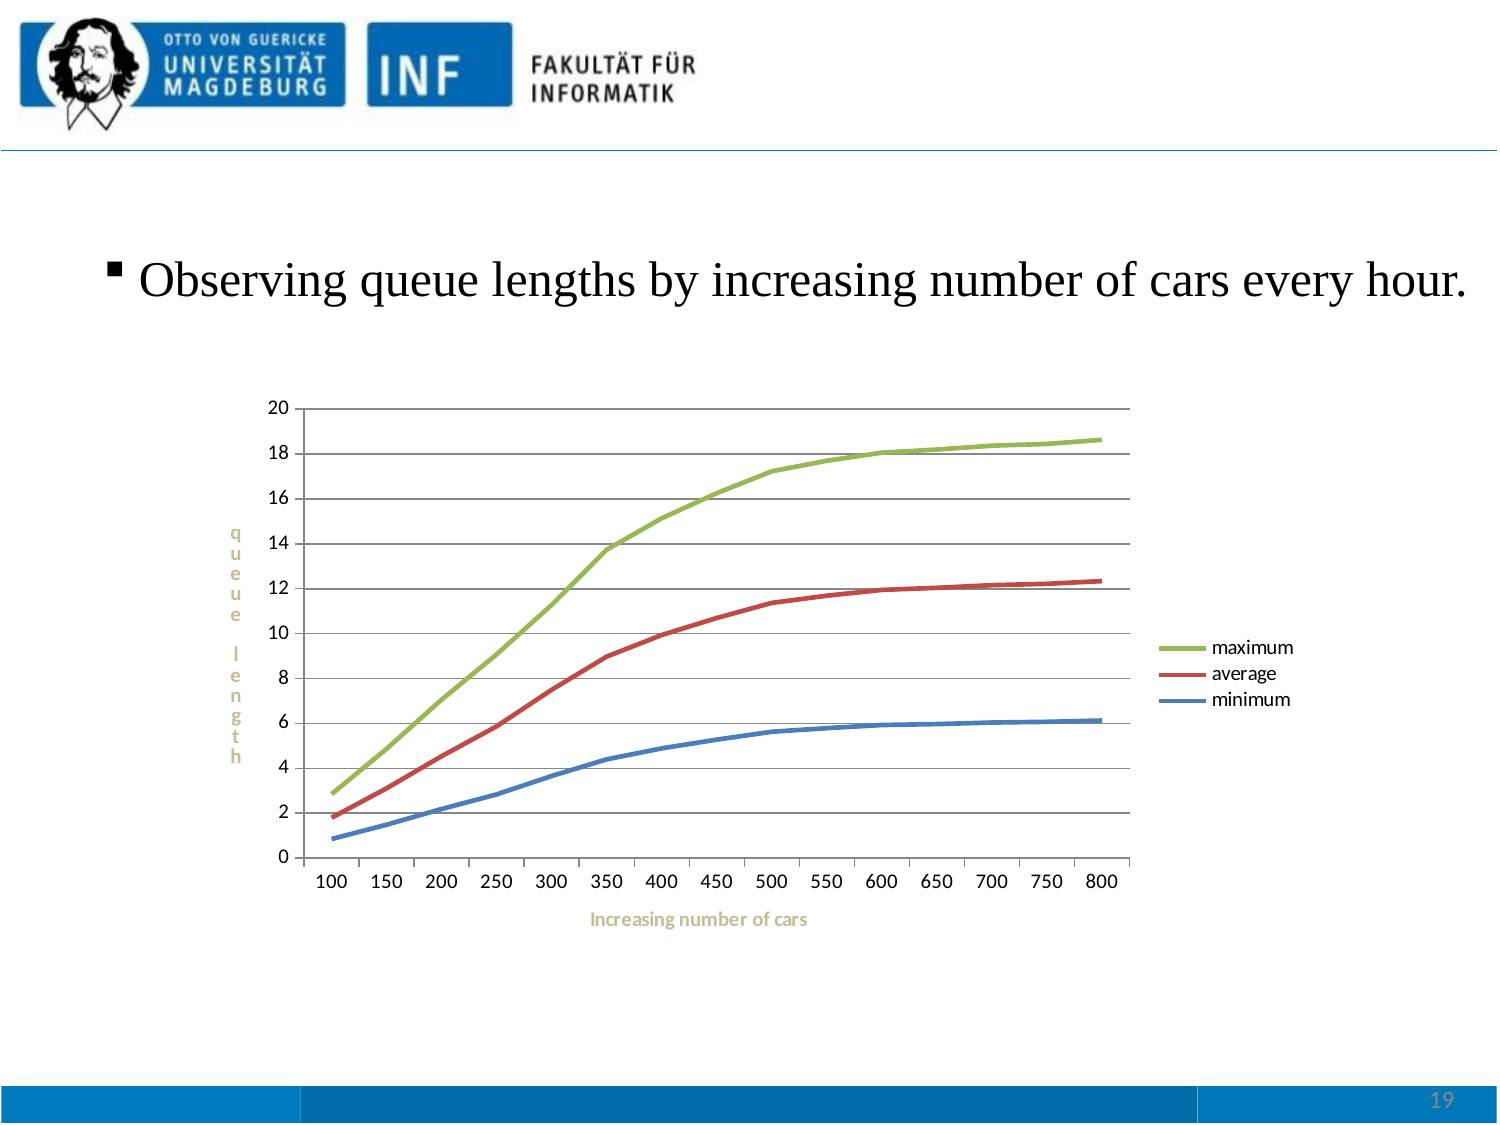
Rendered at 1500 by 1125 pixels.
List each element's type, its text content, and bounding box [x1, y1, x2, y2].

text_box Observing queue lengths by increasing number of cars every hour. [88, 238, 1496, 374]
text_box 19 [1425, 1087, 1469, 1114]
chart [199, 387, 1313, 963]
picture [17, 16, 698, 134]
